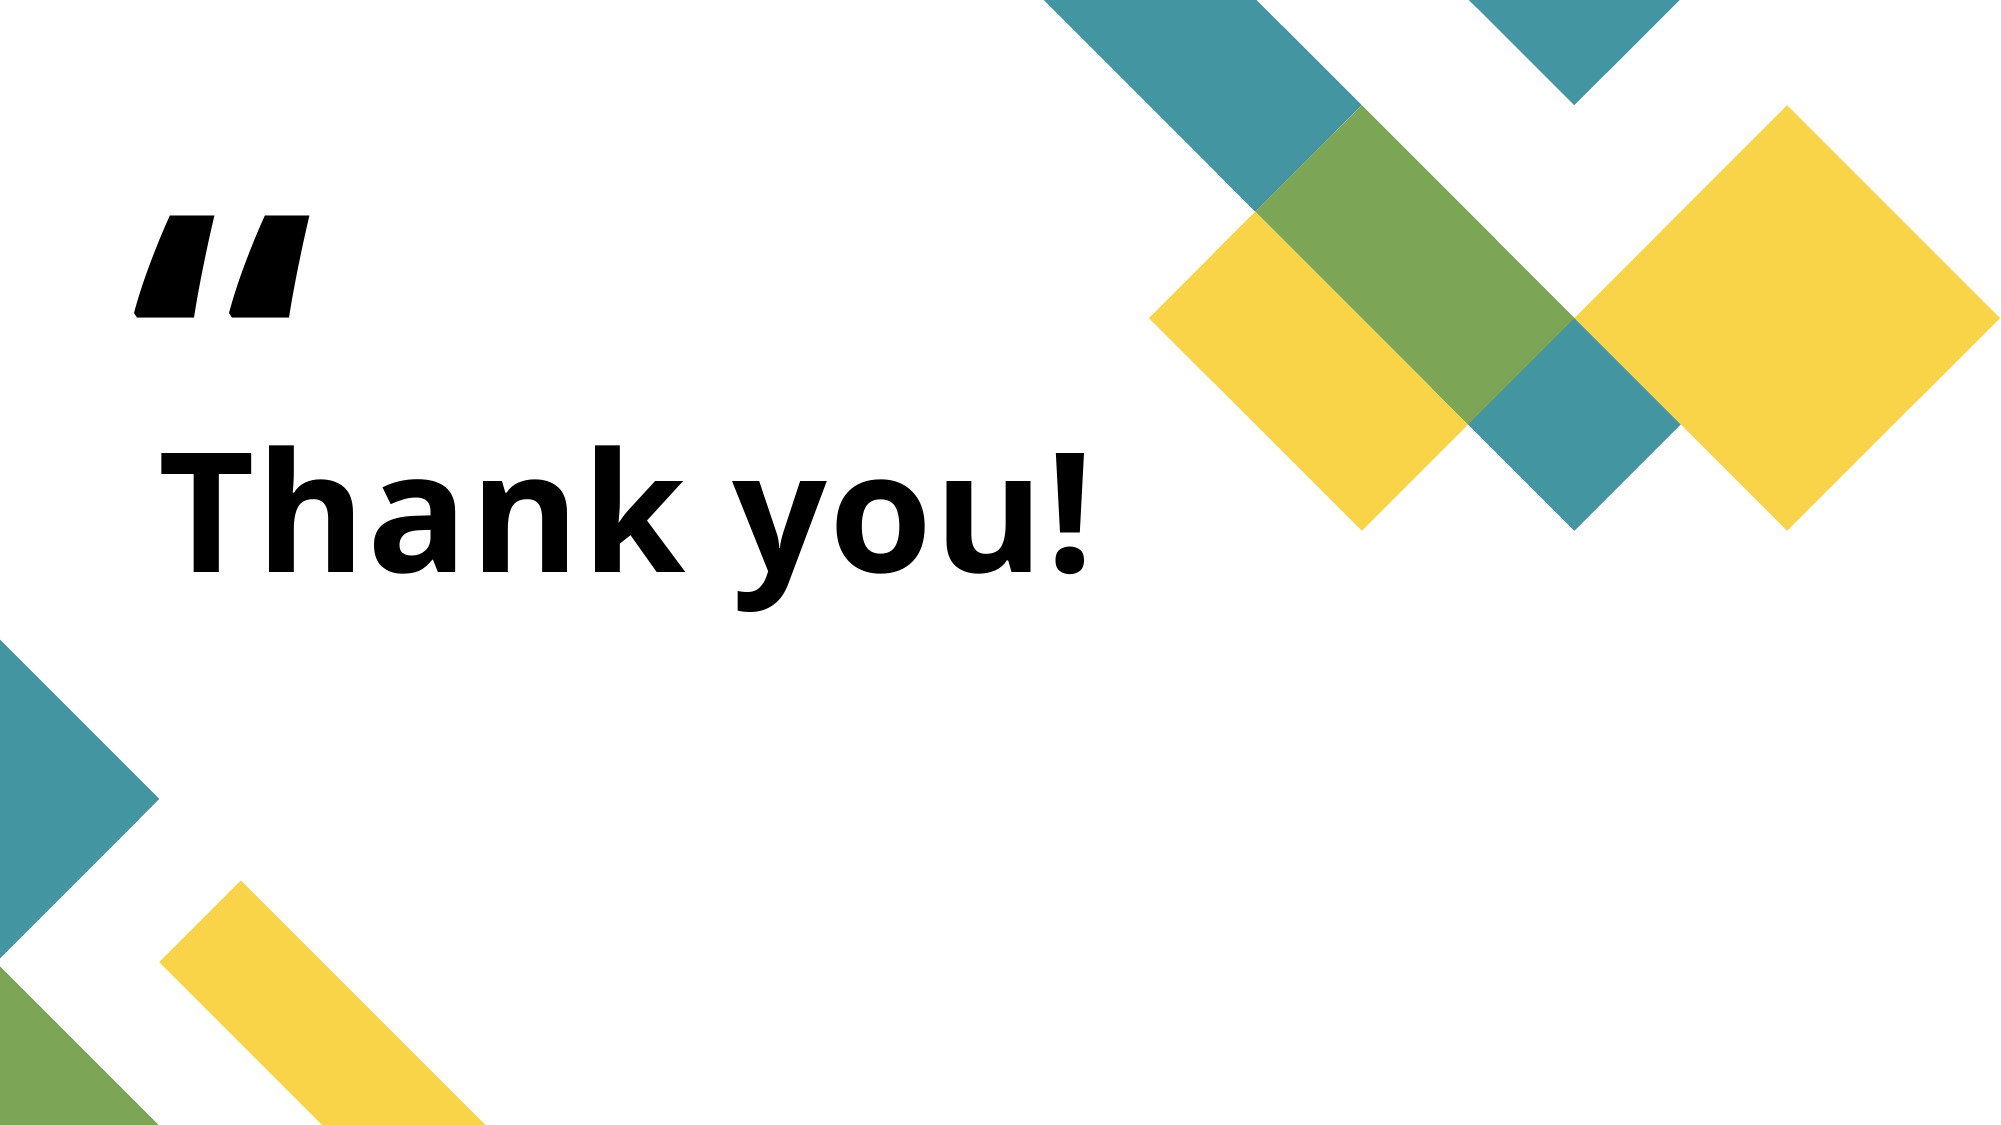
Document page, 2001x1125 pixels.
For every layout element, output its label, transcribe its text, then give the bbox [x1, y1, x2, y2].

title Thank you! [158, 406, 1329, 946]
